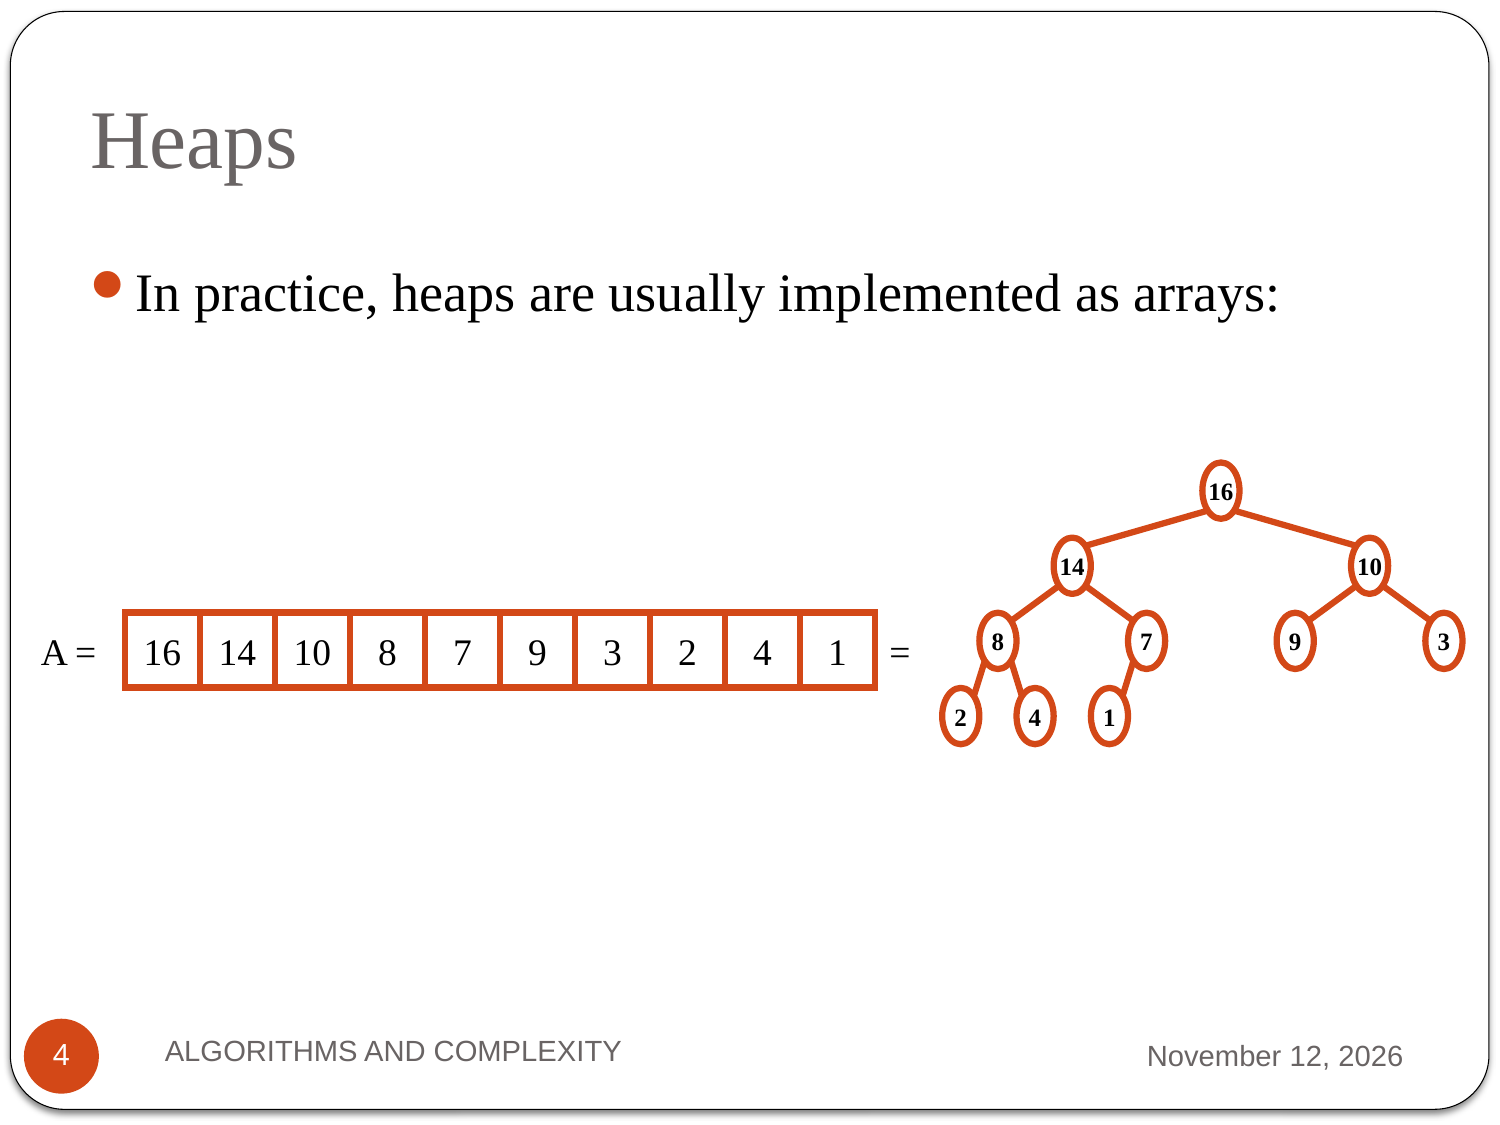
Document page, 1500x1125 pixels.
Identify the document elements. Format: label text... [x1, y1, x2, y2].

text_box 14 [199, 612, 274, 688]
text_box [941, 462, 1463, 745]
slide_number 4 [23, 1018, 99, 1094]
text_box A = [12, 612, 125, 688]
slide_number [1012, 1015, 1419, 1094]
text_box In practice, heaps are usually implemented as arrays: [74, 249, 1425, 963]
text_box 3 [574, 612, 649, 688]
footer ALGORITHMS AND COMPLEXITY [150, 1012, 800, 1088]
text_box 4 [724, 612, 799, 688]
title Heaps [74, 37, 1426, 201]
text_box 7 [424, 612, 499, 688]
text_box 8 [349, 612, 424, 688]
text_box 1 [799, 612, 875, 688]
text_box 9 [499, 612, 574, 688]
text_box 2 [649, 612, 724, 688]
text_box 10 [274, 612, 349, 688]
text_box = [875, 612, 925, 688]
text_box 16 [125, 612, 199, 688]
